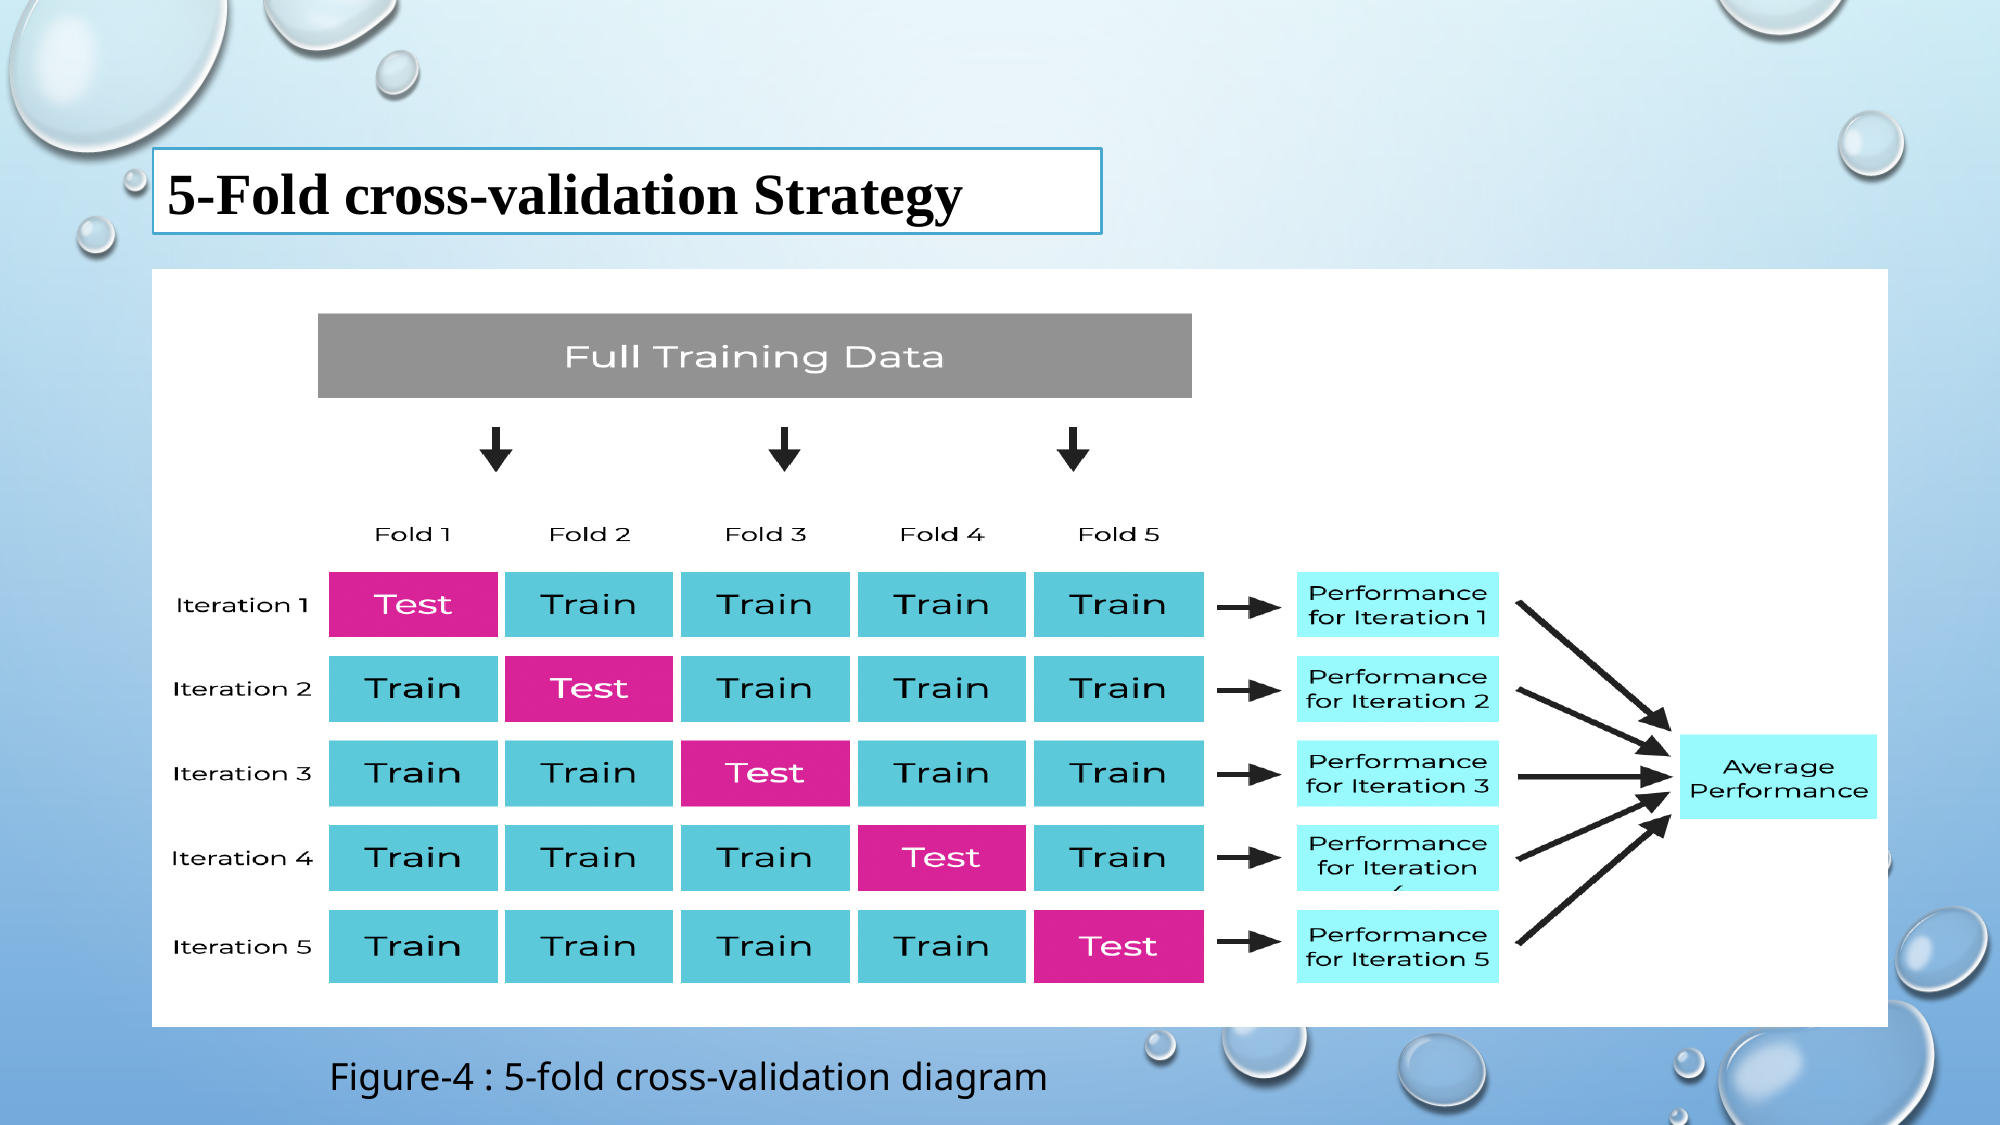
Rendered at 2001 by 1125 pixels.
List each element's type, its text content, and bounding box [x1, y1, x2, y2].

picture [0, 0, 2000, 1125]
text_box 5-Fold cross-validation Strategy [152, 147, 1103, 235]
text_box Figure-4 : 5-fold cross-validation diagram [314, 1045, 1264, 1106]
